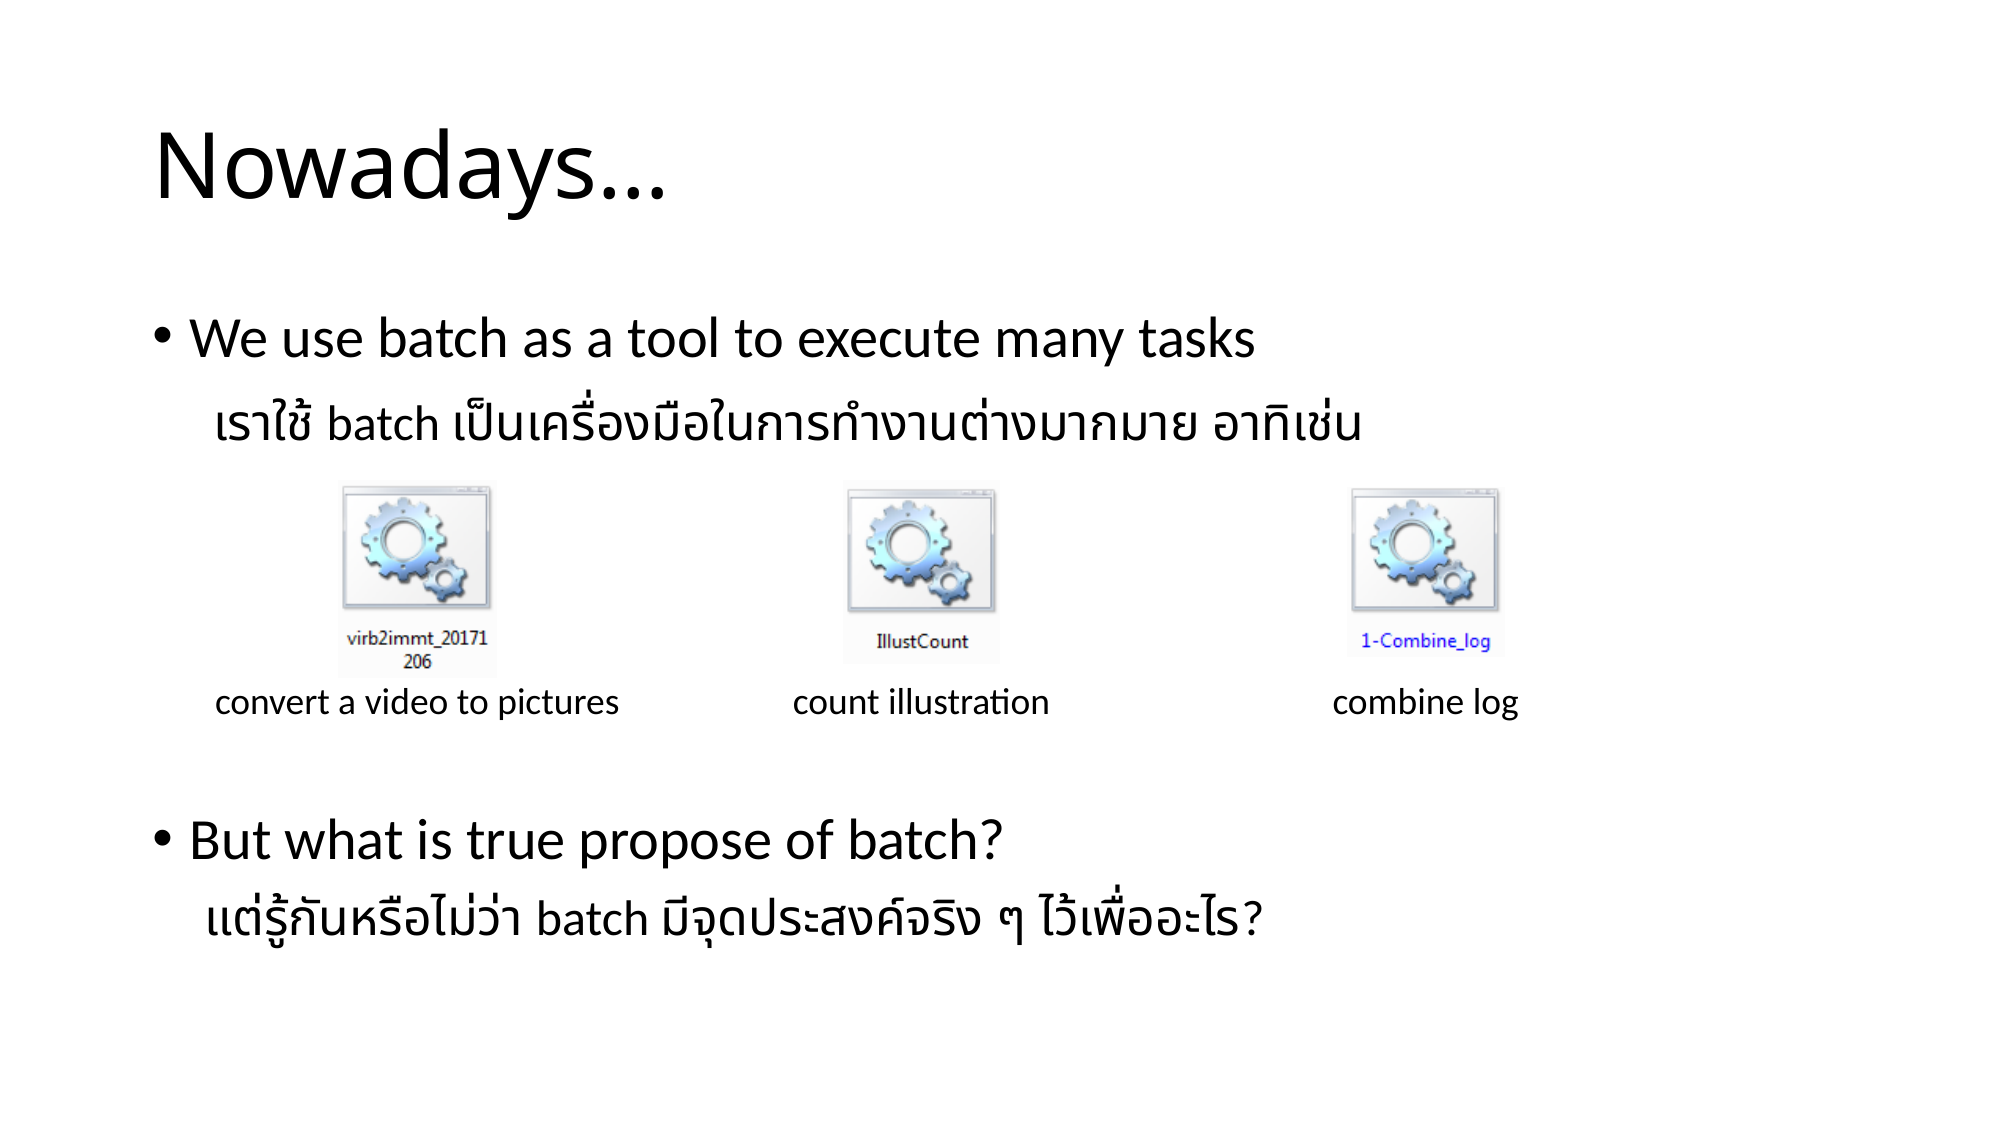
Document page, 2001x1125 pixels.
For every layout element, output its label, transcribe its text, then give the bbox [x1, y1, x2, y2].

picture [843, 480, 1000, 664]
text_box count illustration [778, 669, 1066, 730]
picture [1347, 487, 1505, 657]
list We use batch as a tool to execute many tasks เราใช้ batch เป็นเครื่องมือในการทำงานต่างมากมาย อาทิเช่น But what is true propose of batch? แต่รู้กันหรือไม่ว่า batch มีจุดประสงค์จริง ๆ ไว้เพื่ออะไร? [137, 299, 1863, 1014]
text_box combine log [1317, 669, 1534, 730]
title Nowadays… [137, 59, 1863, 278]
text_box convert a video to pictures [200, 669, 636, 730]
picture [338, 480, 497, 678]
